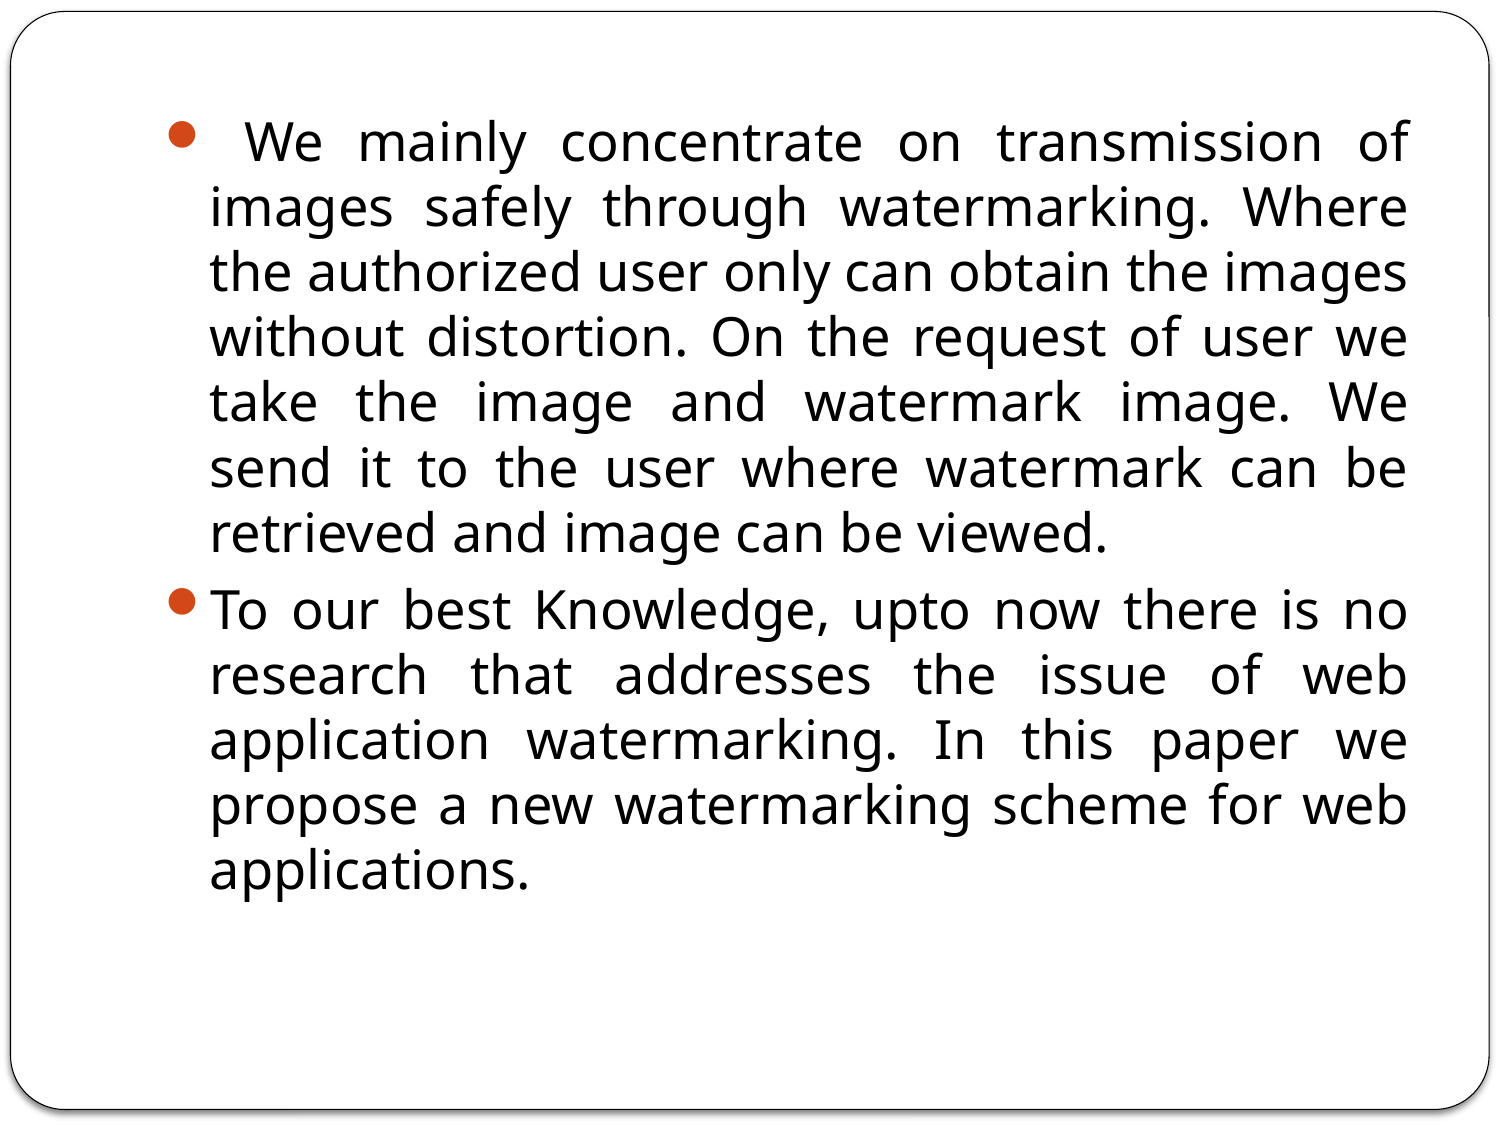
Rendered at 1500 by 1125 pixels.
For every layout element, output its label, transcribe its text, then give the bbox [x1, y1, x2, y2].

list We mainly concentrate on transmission of images safely through watermarking. Where the authorized user only can obtain the images without distortion. On the request of user we take the image and watermark image. We send it to the user where watermark can be retrieved and image can be viewed. To our best Knowledge, upto now there is no research that addresses the issue of web application watermarking. In this paper we propose a new watermarking scheme for web applications. [150, 99, 1425, 988]
